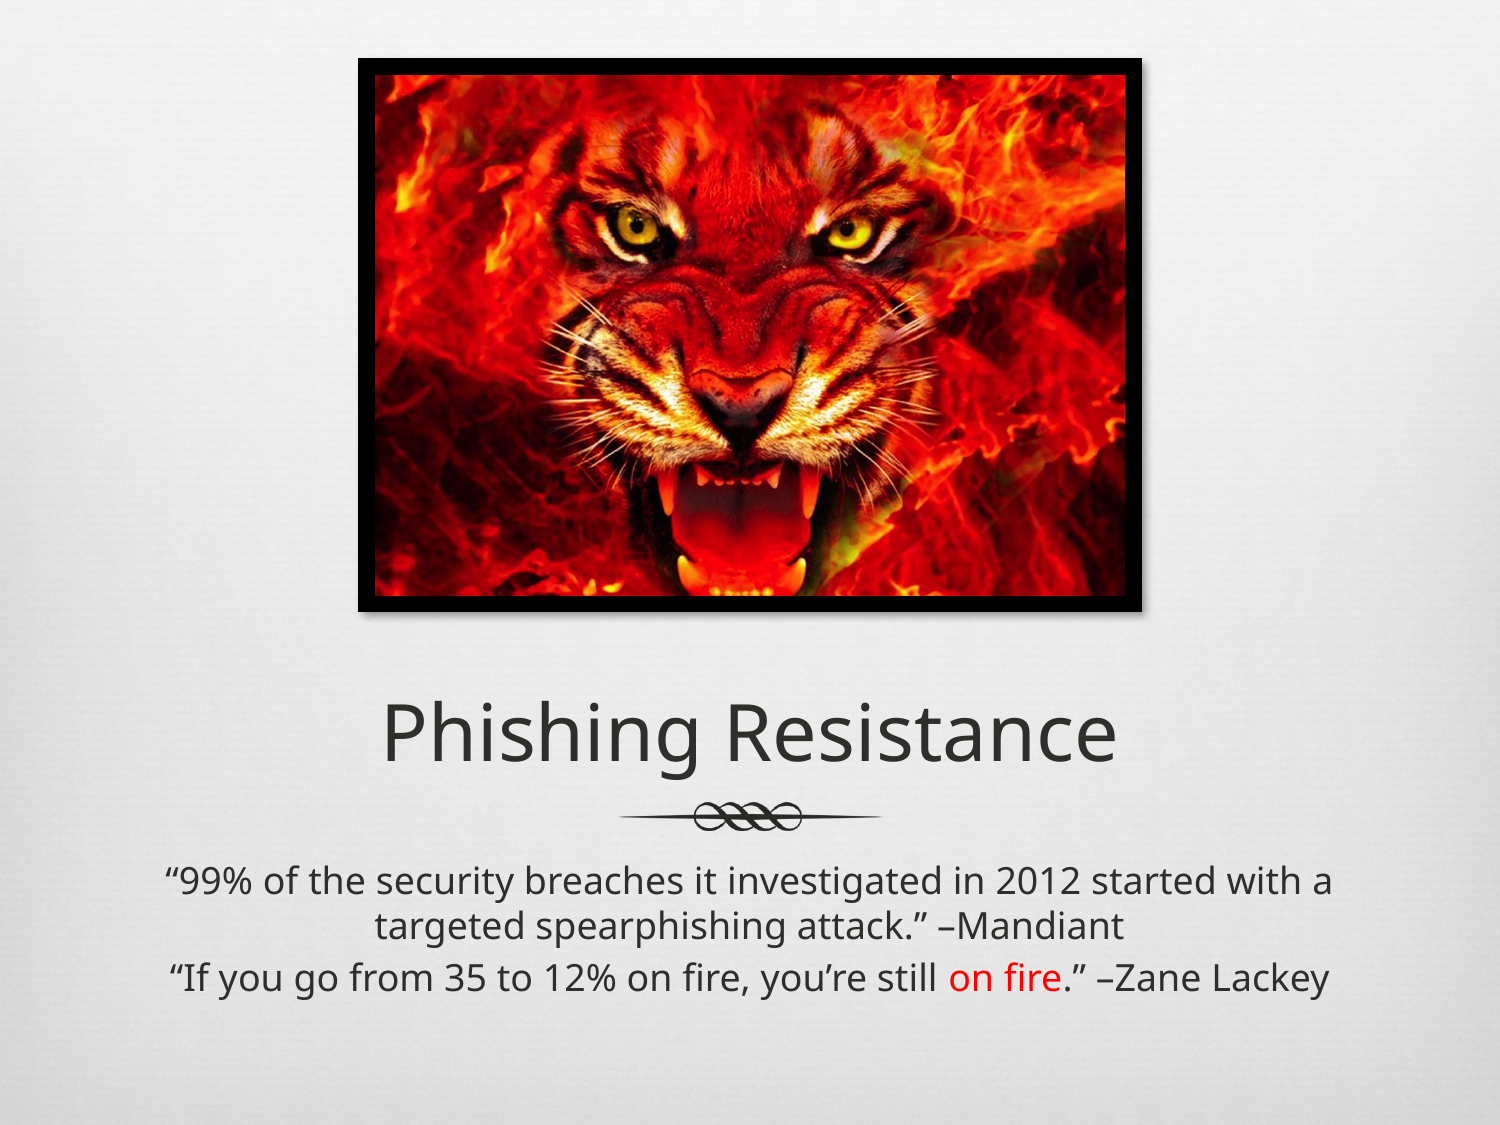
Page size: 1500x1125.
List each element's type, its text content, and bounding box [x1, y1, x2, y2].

picture [374, 74, 1126, 597]
list “99% of the security breaches it investigated in 2012 started with a targeted spearphishing attack.” –Mandiant “If you go from 35 to 12% on fire, you’re still on fire.” –Zane Lackey [112, 849, 1388, 1054]
picture [615, 802, 885, 831]
title Phishing Resistance [112, 613, 1388, 786]
